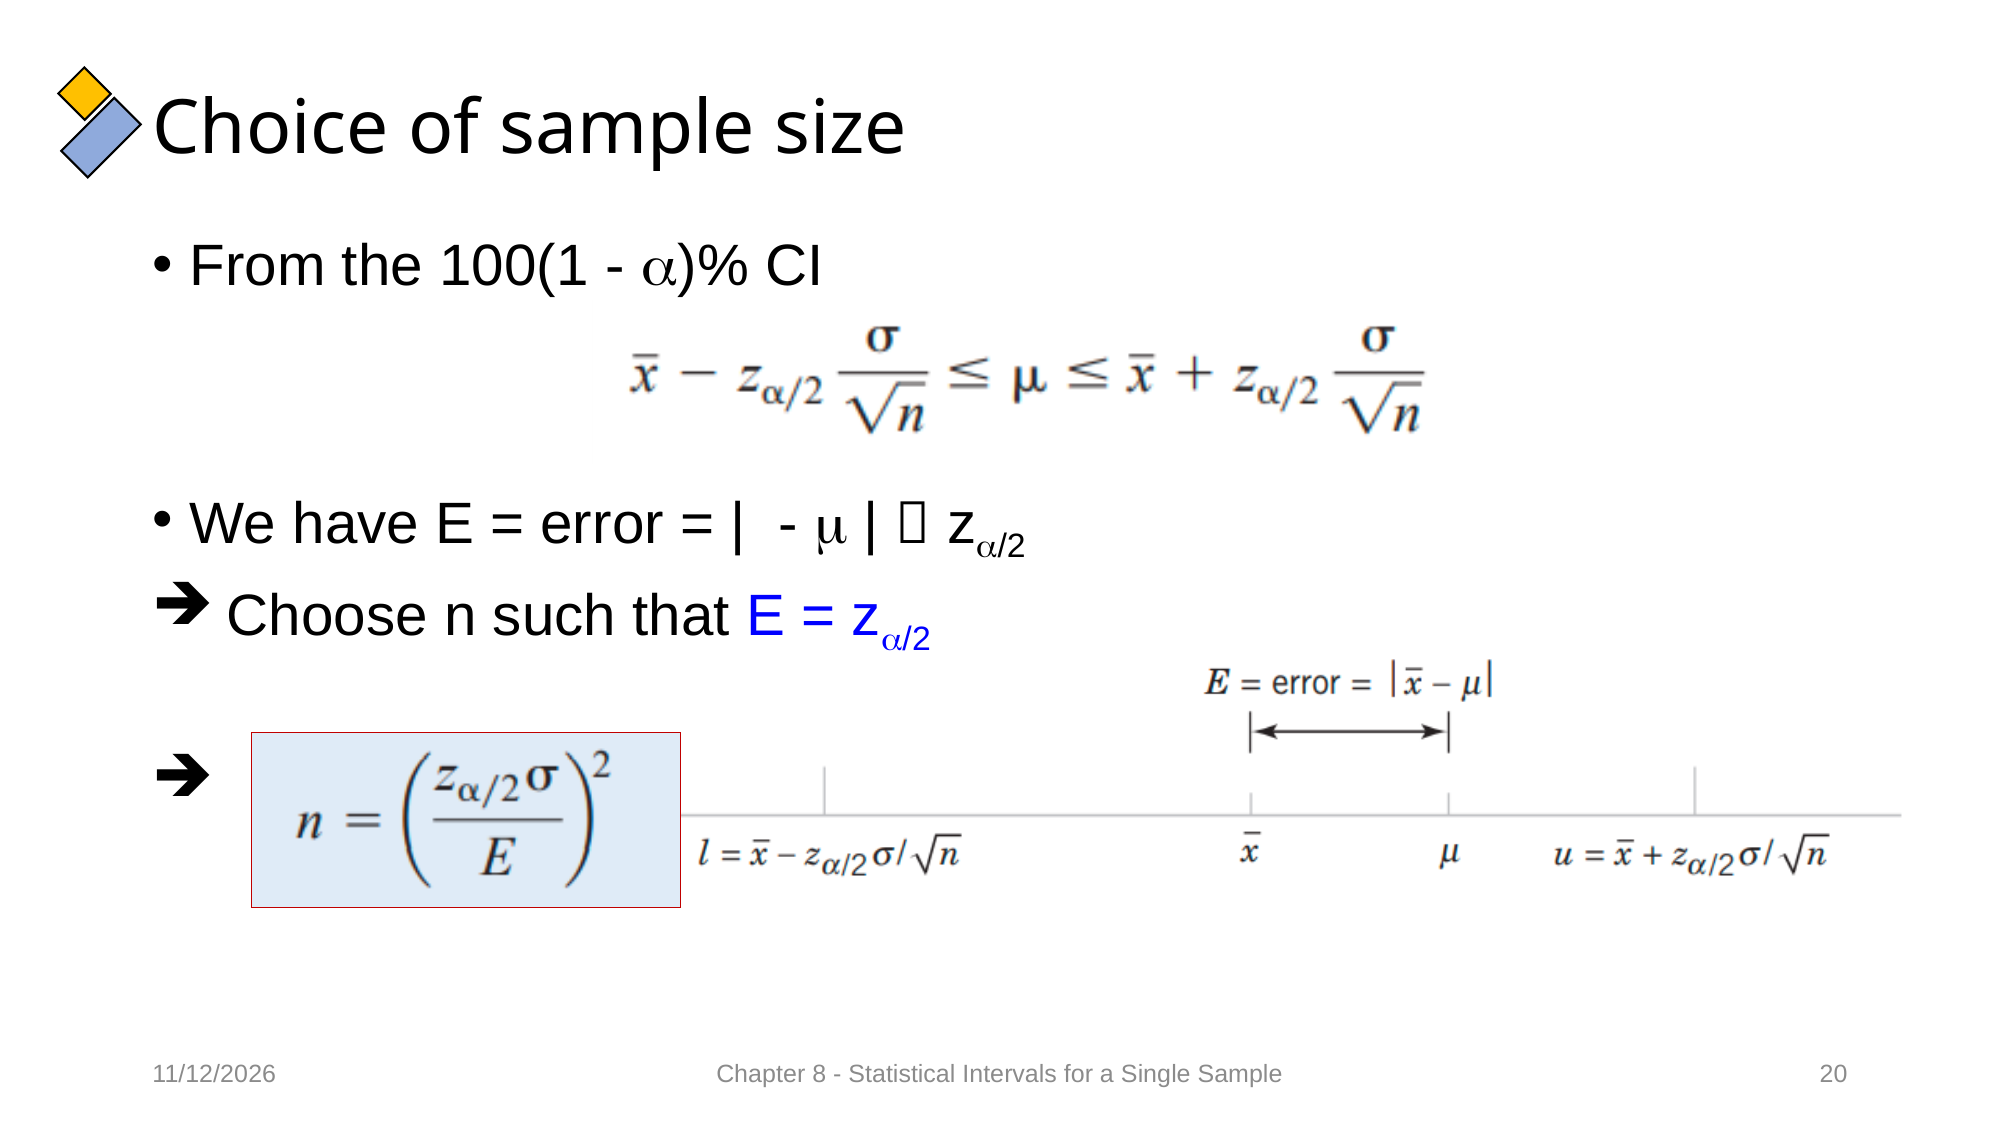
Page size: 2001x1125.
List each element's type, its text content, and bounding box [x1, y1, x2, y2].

footer Chapter 8 - Statistical Intervals for a Single Sample [662, 1042, 1338, 1103]
picture [591, 300, 1462, 464]
title Choice of sample size [137, 21, 1863, 239]
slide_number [137, 1042, 588, 1103]
slide_number 20 [1412, 1042, 1863, 1103]
picture [251, 608, 1958, 976]
